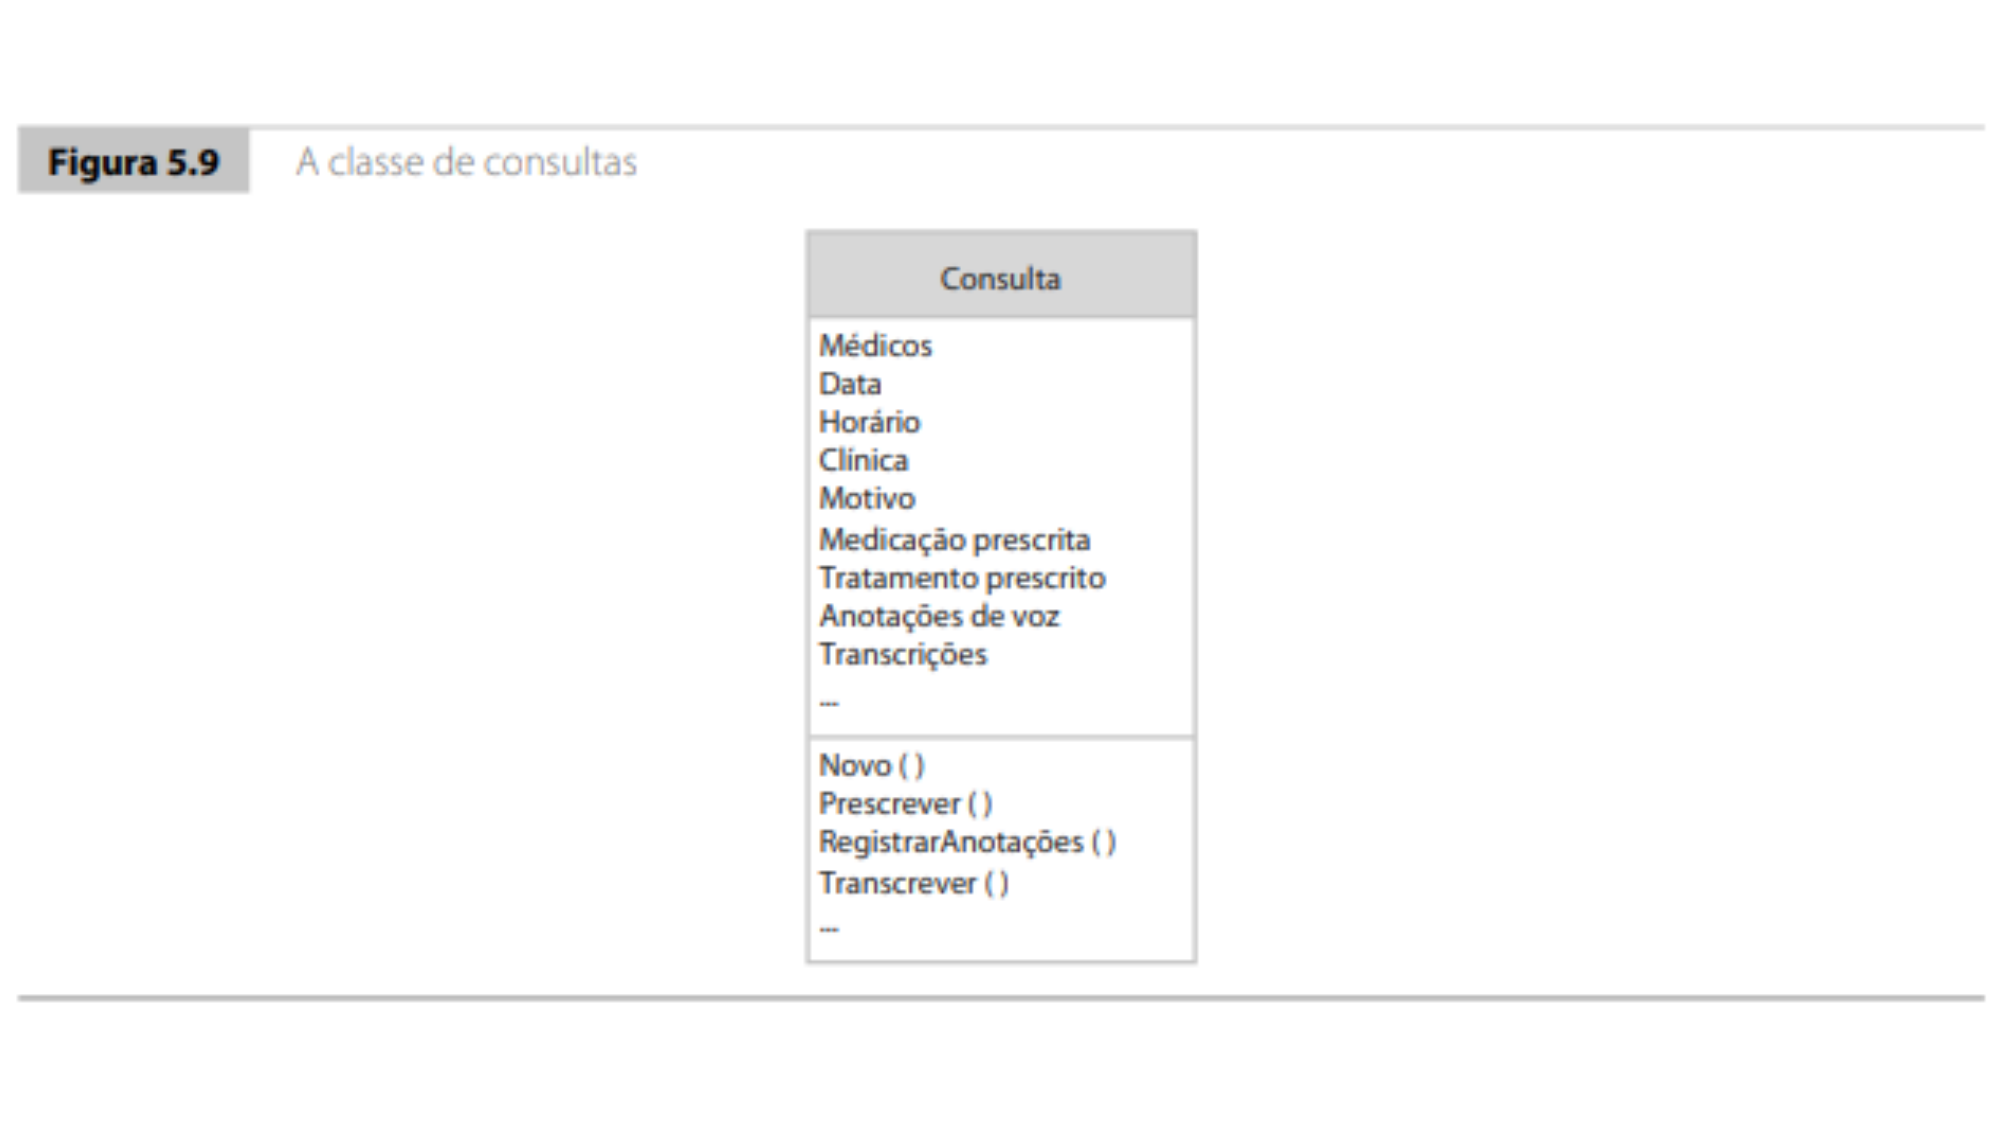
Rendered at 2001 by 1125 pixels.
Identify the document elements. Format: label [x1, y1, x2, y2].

picture [12, 122, 2000, 1009]
